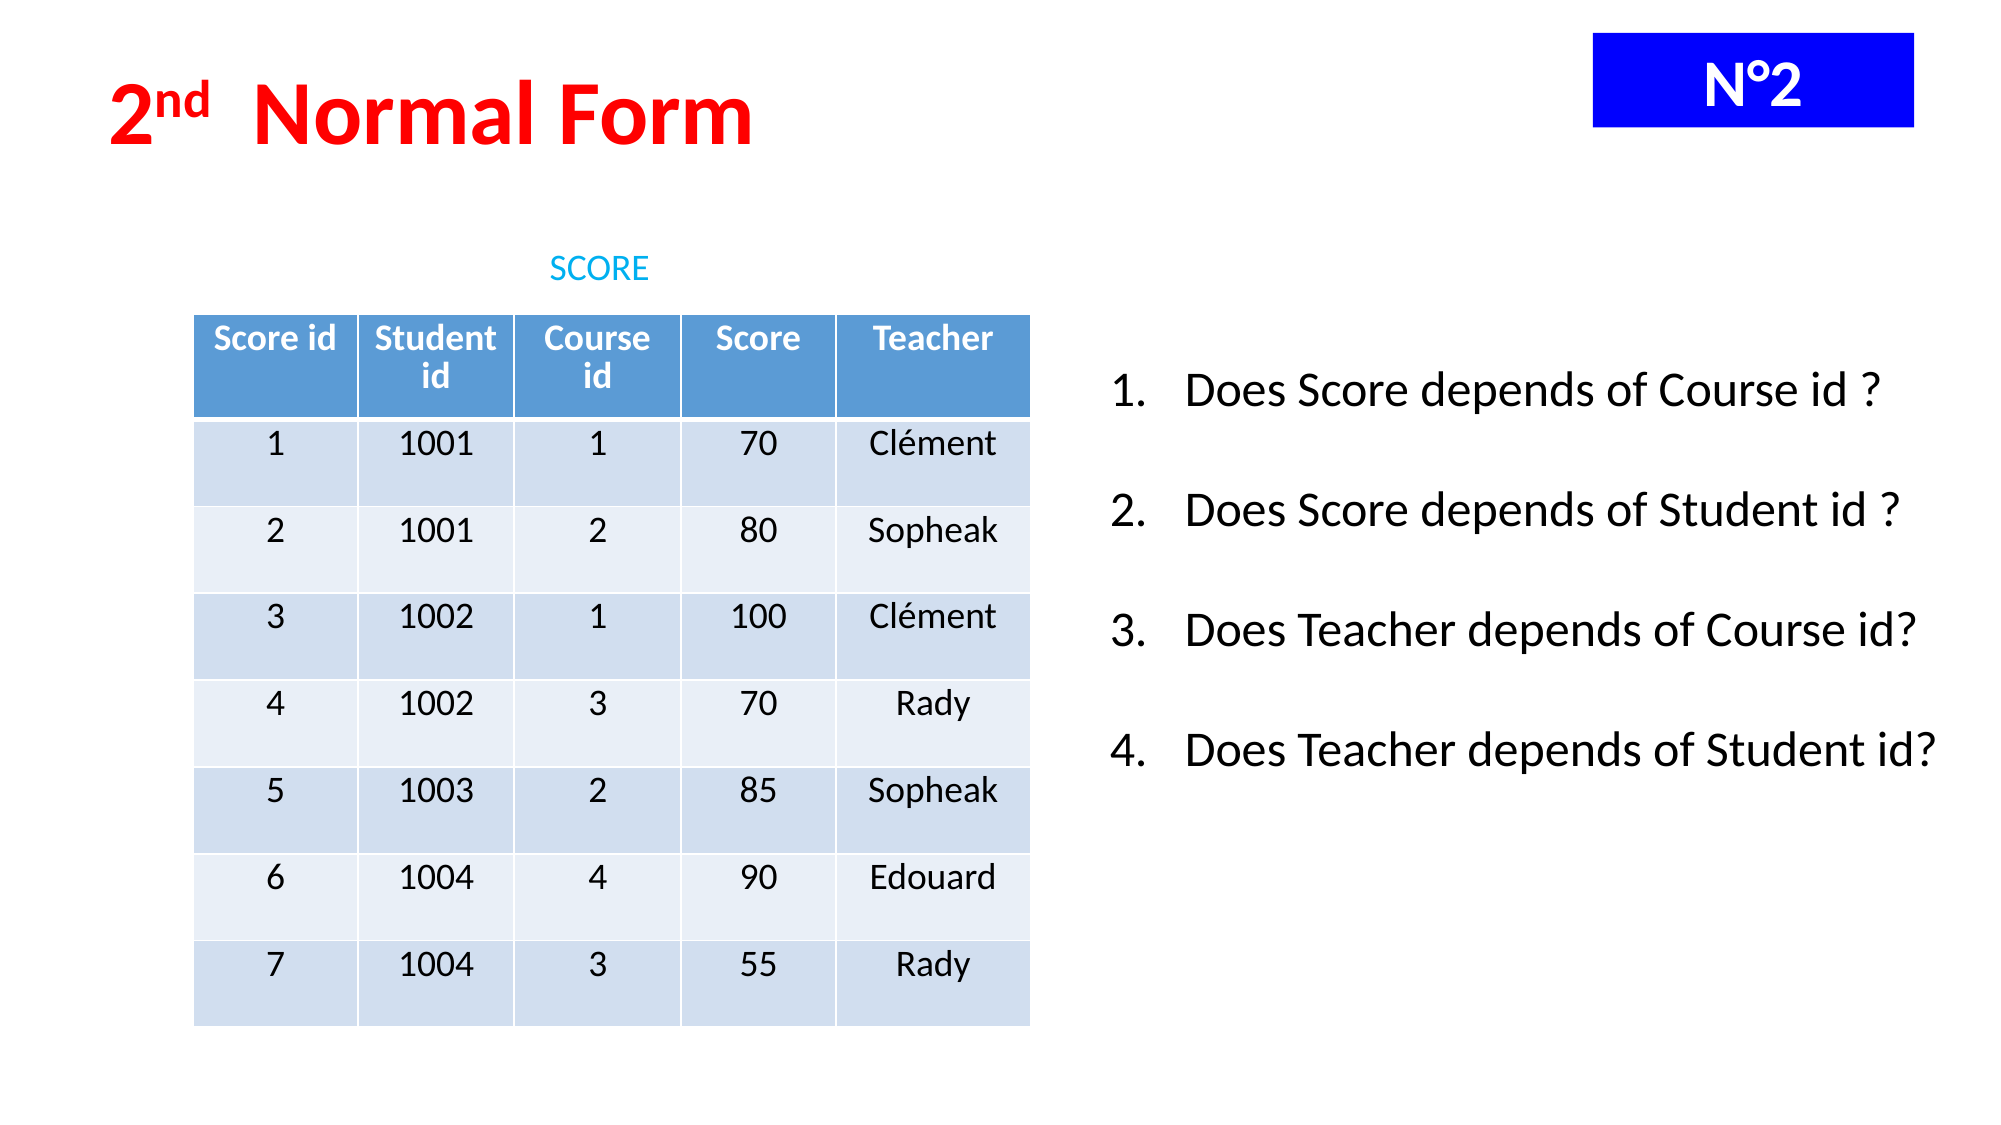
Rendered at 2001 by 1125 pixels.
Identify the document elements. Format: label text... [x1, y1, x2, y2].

table_cell 100 [682, 594, 835, 679]
table_header Teacher [837, 315, 1030, 417]
table_cell 85 [682, 768, 835, 853]
table_cell 6 [194, 855, 357, 940]
table_cell 1 [194, 422, 357, 506]
table_cell 80 [682, 507, 835, 592]
table_cell Rady [837, 681, 1030, 766]
text_box 2nd Normal Form [93, 45, 792, 171]
text_box Does Score depends of Course id ? Does Score depends of Student id ? Does Teacher depends of Course id? Does Teacher depends of Student id? [1094, 349, 1968, 784]
table_cell 1004 [359, 855, 513, 940]
table_cell Clément [837, 422, 1030, 506]
table_cell 4 [194, 681, 357, 766]
table_cell 3 [515, 941, 680, 1026]
table_cell 3 [194, 594, 357, 679]
table_cell Sopheak [837, 768, 1030, 853]
table_cell 2 [194, 507, 357, 592]
table_cell 1003 [359, 768, 513, 853]
table_cell 5 [194, 768, 357, 853]
table_cell Clément [837, 594, 1030, 679]
table_cell Sopheak [837, 507, 1030, 592]
table_cell 1002 [359, 681, 513, 766]
table_cell 7 [194, 941, 357, 1026]
table_cell 3 [515, 681, 680, 766]
table_header Score [682, 315, 835, 417]
text_box N°2 [1592, 32, 1915, 128]
text_box SCORE [534, 235, 690, 296]
table_cell Edouard [837, 855, 1030, 940]
table_header Student id [359, 315, 513, 417]
table_cell 1004 [359, 941, 513, 1026]
table_cell 2 [515, 507, 680, 592]
table_cell 90 [682, 855, 835, 940]
table_cell 70 [682, 681, 835, 766]
table_cell 1001 [359, 422, 513, 506]
table_cell 1 [515, 422, 680, 506]
table_header Score id [194, 315, 357, 417]
table_header Course id [515, 315, 680, 417]
table_cell 70 [682, 422, 835, 506]
table_cell 1001 [359, 507, 513, 592]
table_cell 55 [682, 941, 835, 1026]
table_cell Rady [837, 941, 1030, 1026]
table_cell 4 [515, 855, 680, 940]
table_cell 1 [515, 594, 680, 679]
table_cell 1002 [359, 594, 513, 679]
table_cell 2 [515, 768, 680, 853]
